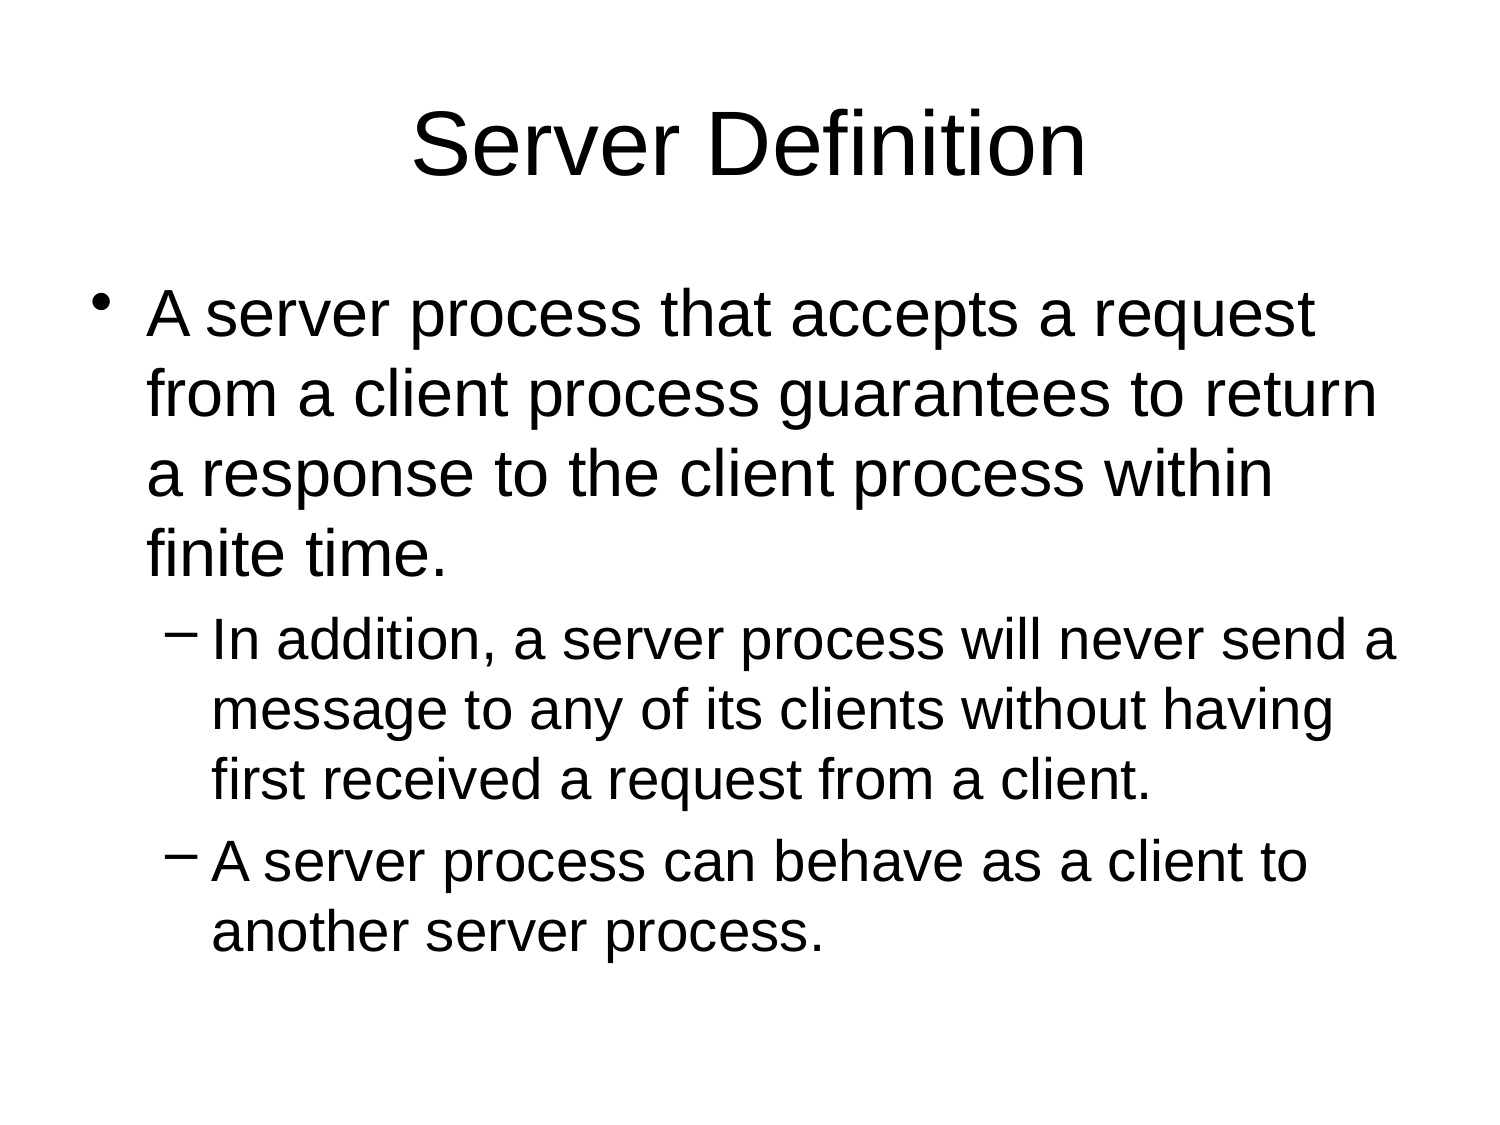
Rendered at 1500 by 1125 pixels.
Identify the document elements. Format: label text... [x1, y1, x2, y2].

title Server Definition [74, 44, 1426, 233]
list A server process that accepts a request from a client process guarantees to return a response to the client process within finite time. In addition, a server process will never send a message to any of its clients without having first received a request from a client. A server process can behave as a client to another server process. [74, 262, 1426, 1006]
